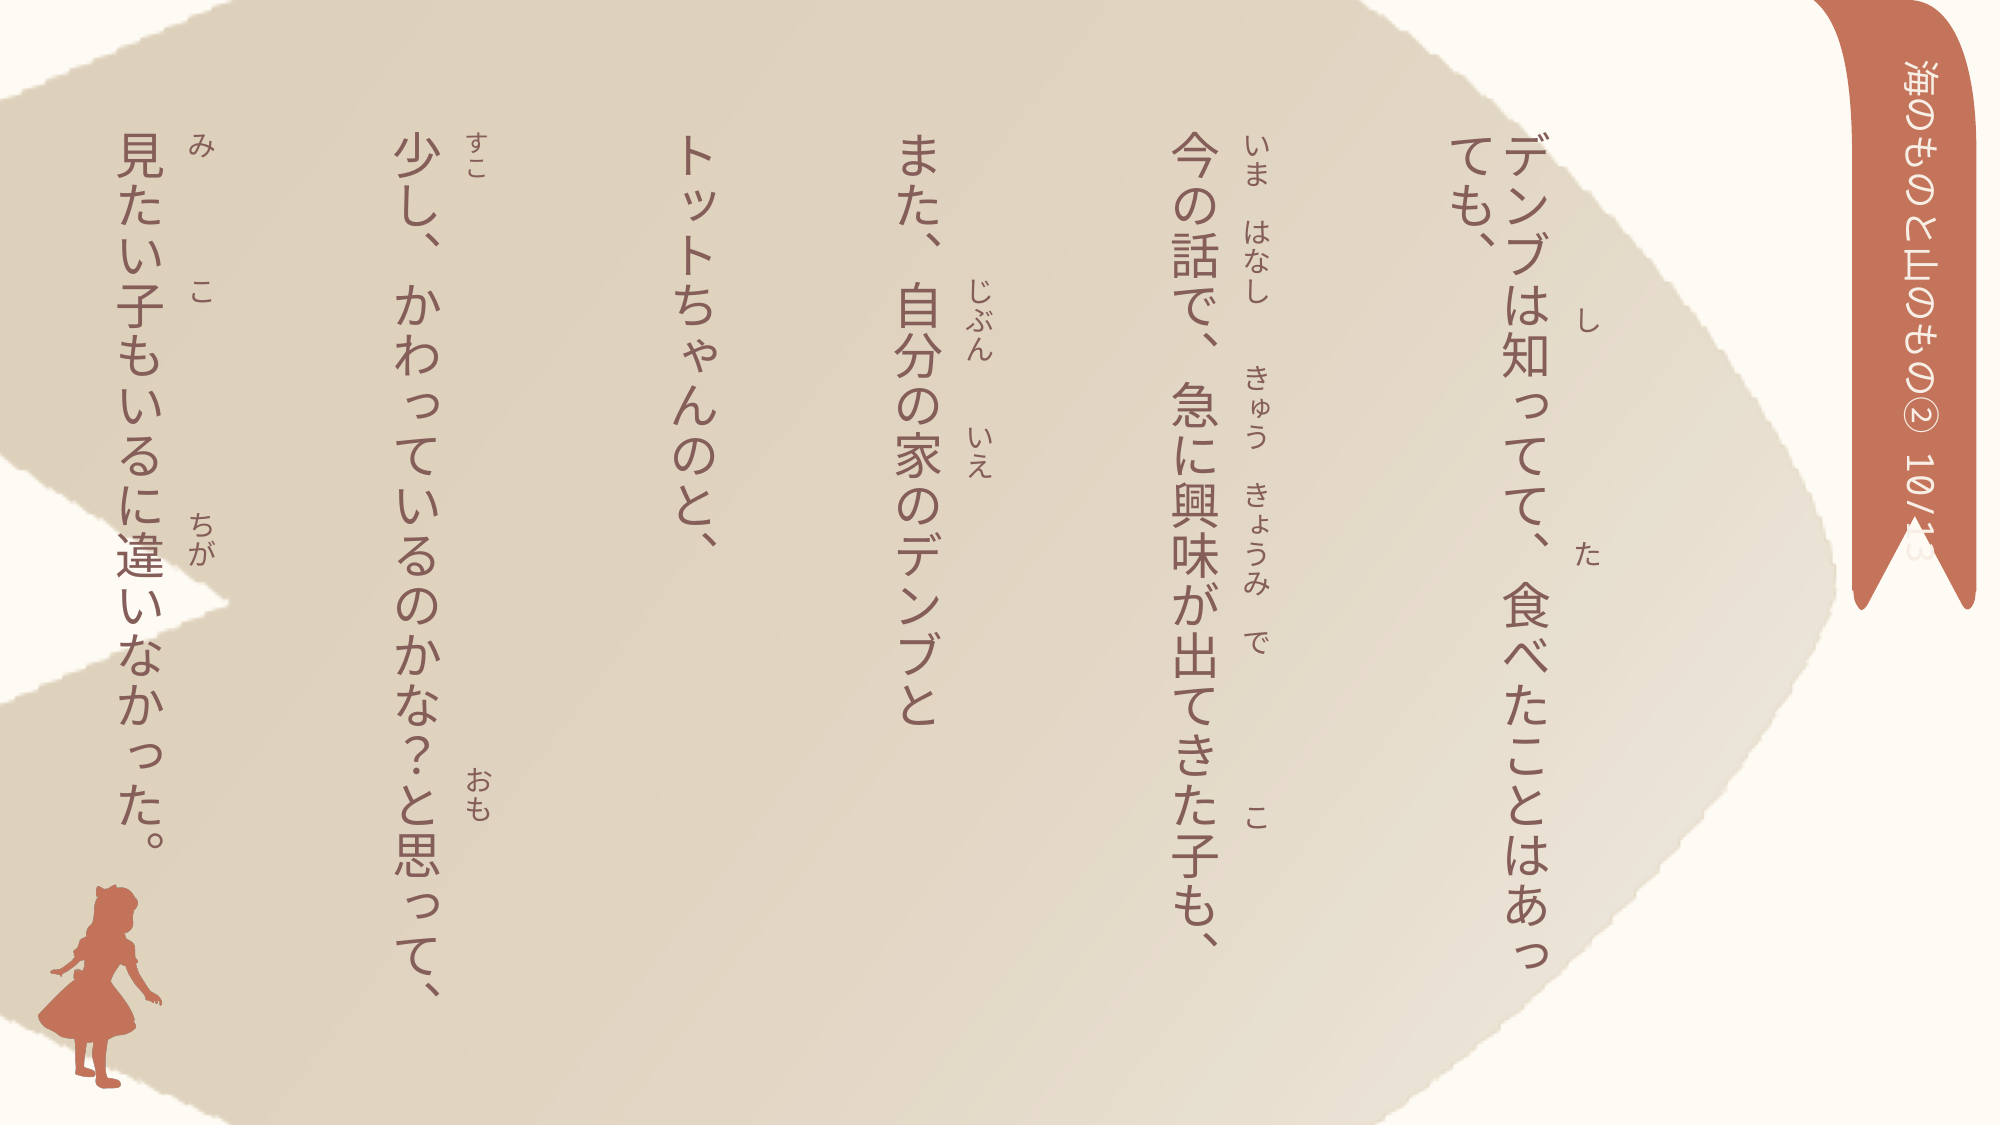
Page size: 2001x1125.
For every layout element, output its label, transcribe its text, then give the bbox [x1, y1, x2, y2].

text_box 海のものと山のもの② 10/13 [1876, 44, 1952, 624]
list し た デンブは知ってて、食べたことはあっても、 いま はなし きゅう きょうみ で こ 今の話で、急に興味が出てきた子も、 じぶん いえ また、自分の家のデンブと トットちゃんのと、 すこ おも 少し、かわっているのかな？と思って、 み こ ちが 見たい子もいるに違いなかった。 [100, 115, 1652, 1020]
picture [37, 879, 179, 1089]
